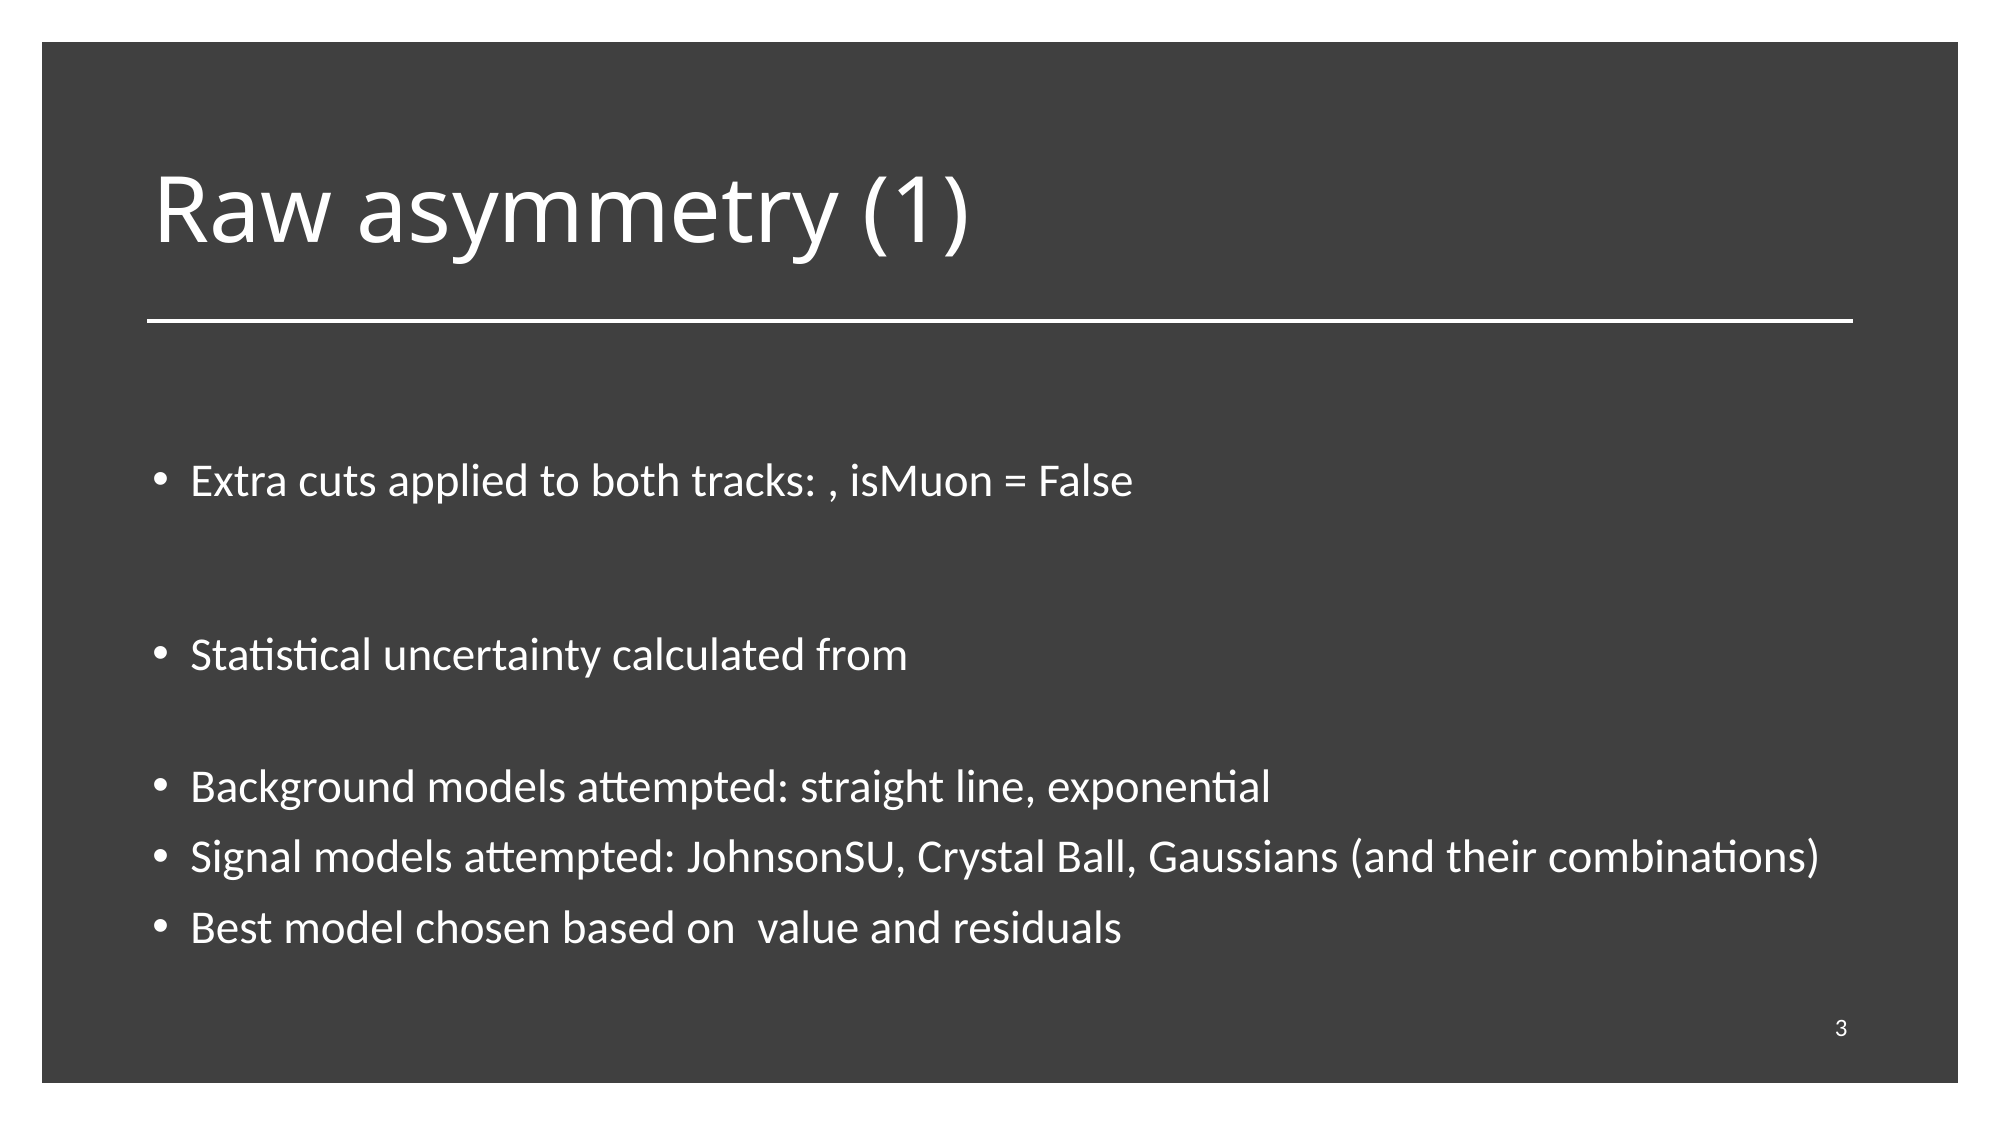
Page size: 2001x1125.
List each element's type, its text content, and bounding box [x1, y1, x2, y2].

title Raw asymmetry (1) [137, 103, 1863, 322]
slide_number 3 [1412, 996, 1863, 1057]
text_box [52, 51, 1948, 1073]
